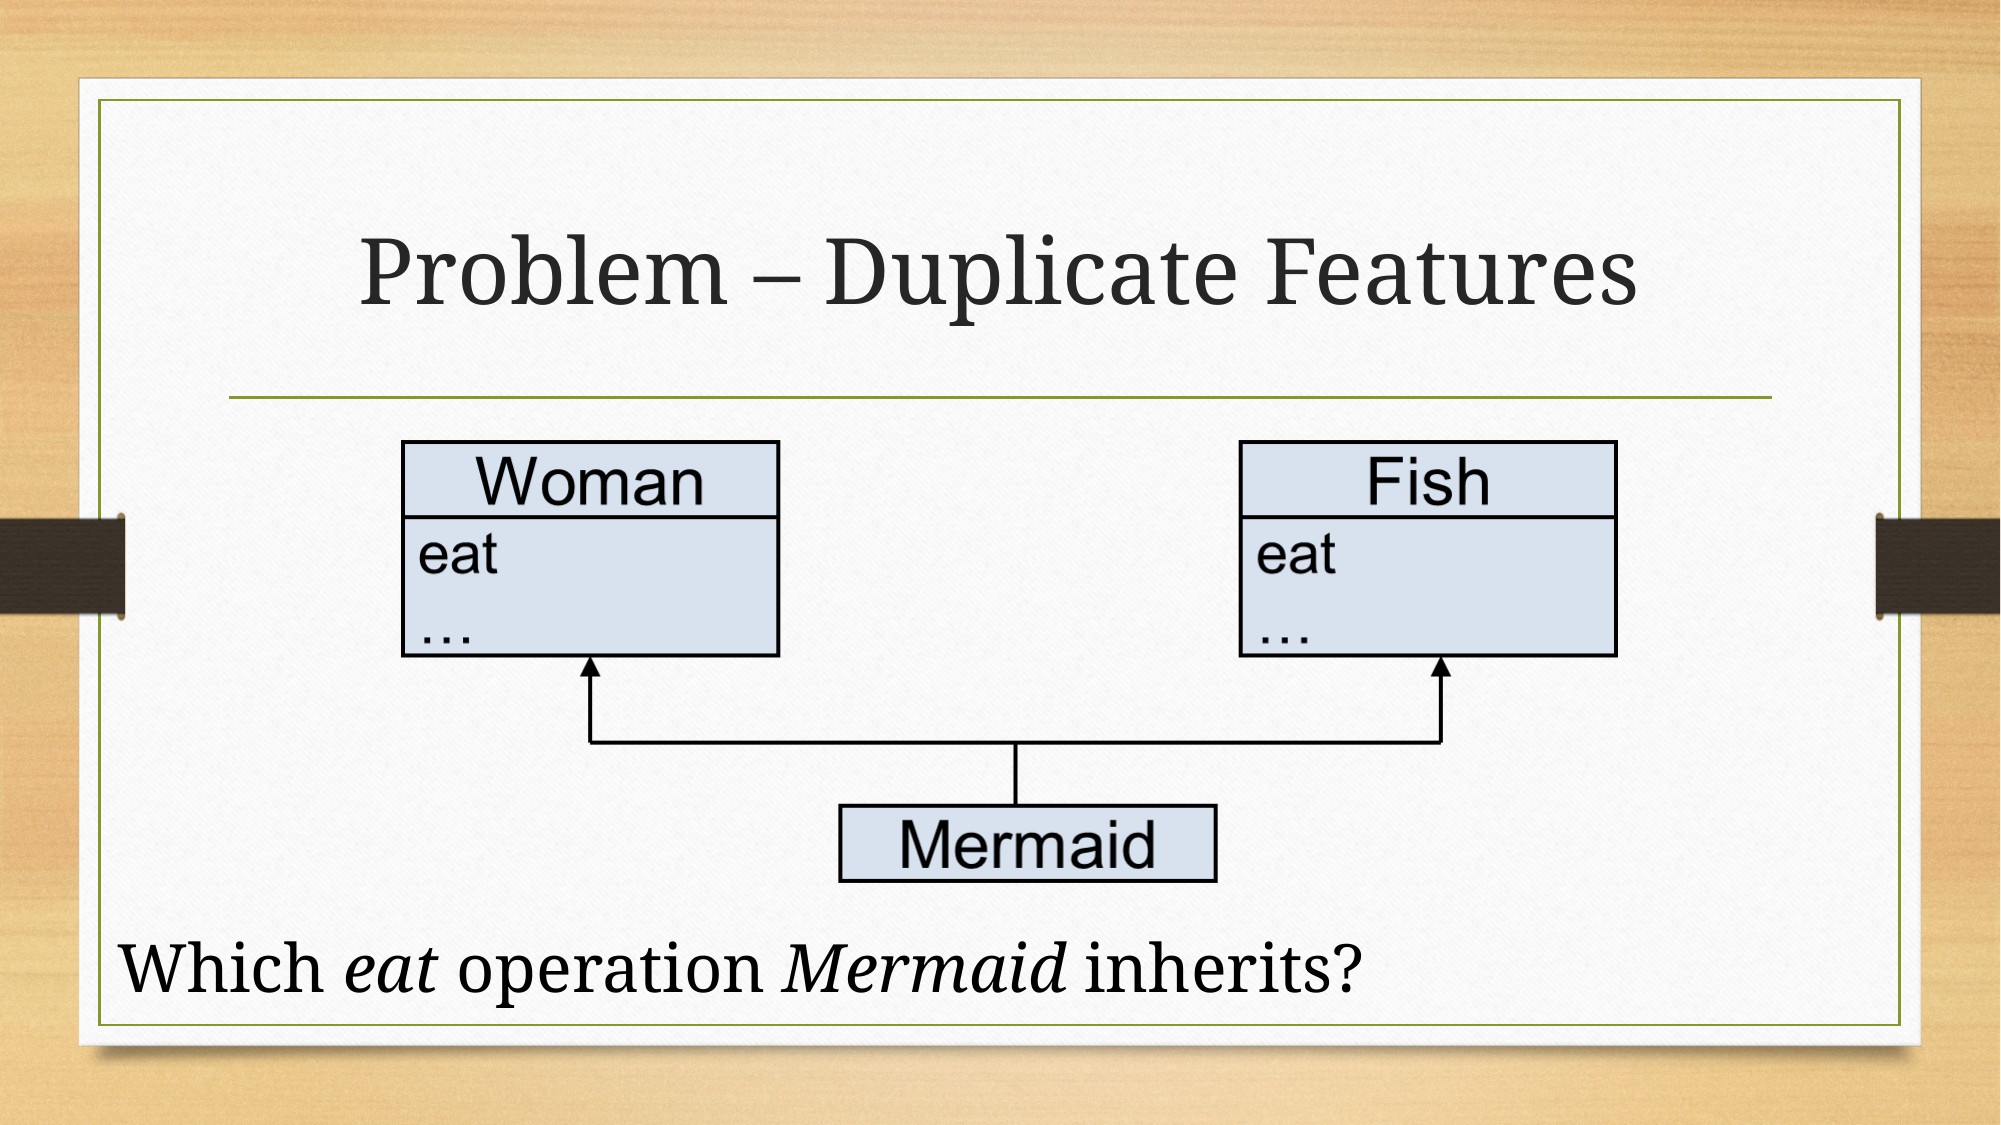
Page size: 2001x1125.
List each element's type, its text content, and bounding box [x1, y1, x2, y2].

title Problem – Duplicate Features [212, 161, 1788, 375]
picture [0, 0, 2001, 1125]
text_box Which eat operation Mermaid inherits? [102, 918, 1380, 1014]
